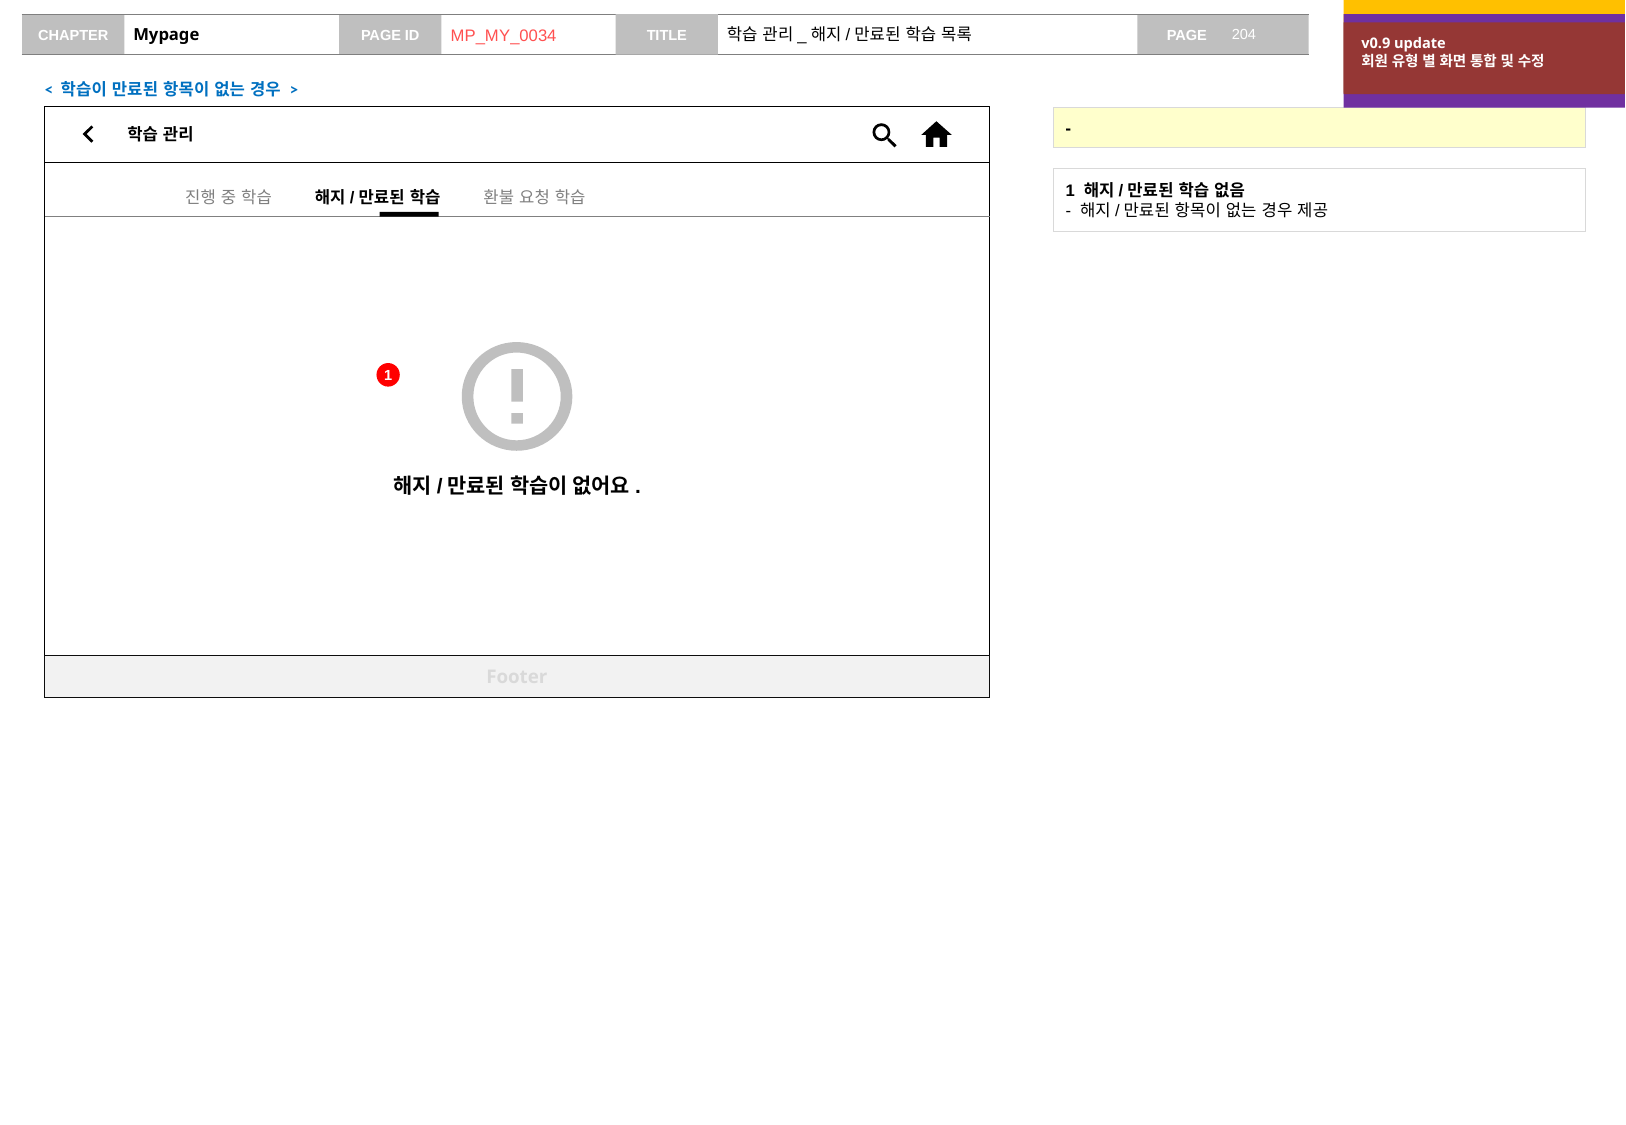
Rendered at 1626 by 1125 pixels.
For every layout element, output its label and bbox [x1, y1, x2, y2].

list [717, 16, 1138, 53]
text_box [43, 104, 992, 699]
title [124, 16, 340, 53]
list [441, 16, 616, 53]
text_box [1053, 0, 1625, 148]
text_box [44, 78, 364, 100]
text_box [1053, 168, 1586, 232]
